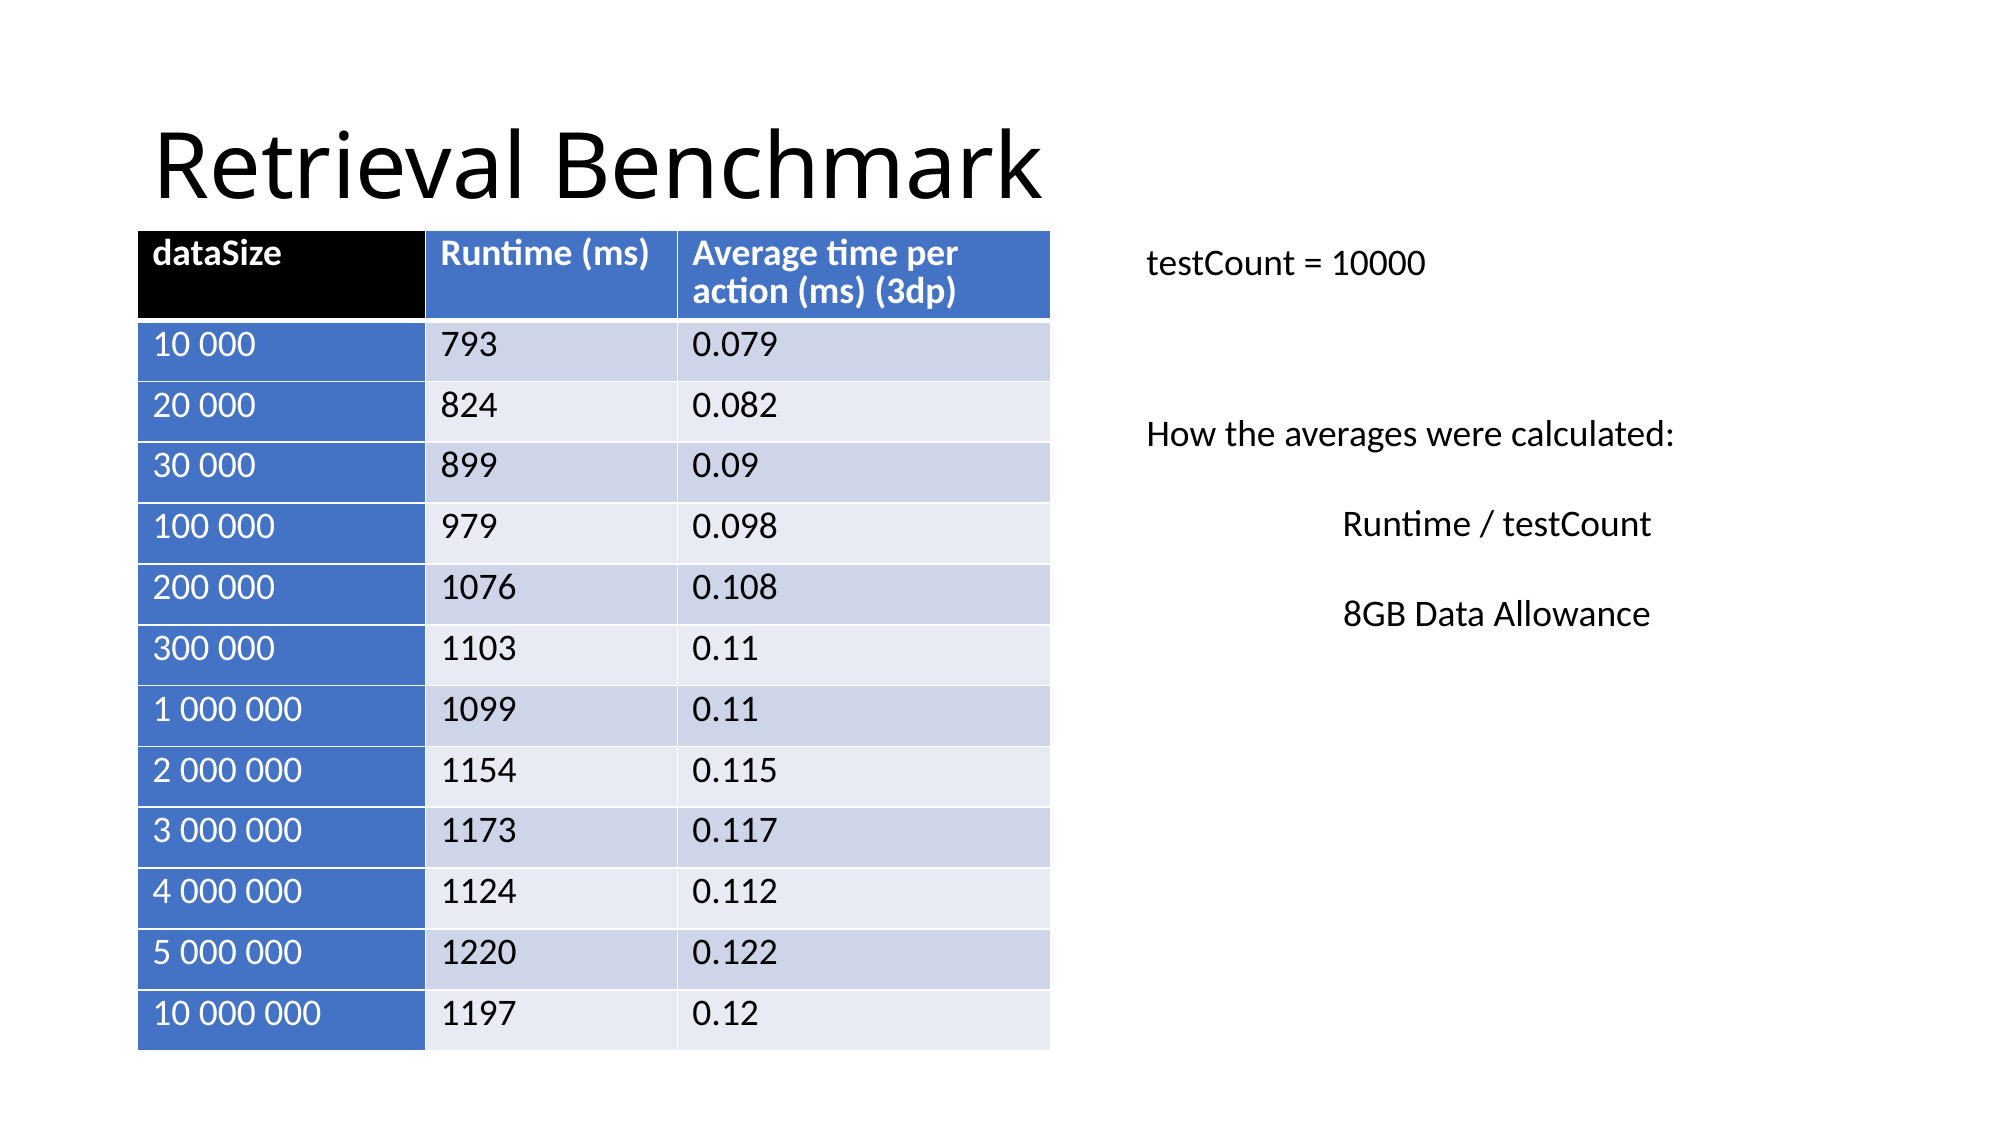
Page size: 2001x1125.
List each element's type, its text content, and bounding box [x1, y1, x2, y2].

table_cell 300 000 [138, 626, 425, 685]
table_cell 1197 [426, 991, 677, 1050]
table_header Runtime (ms) [426, 231, 677, 318]
table_cell 5 000 000 [138, 930, 425, 989]
table_cell 0.079 [678, 323, 1050, 381]
table_cell 1220 [426, 930, 677, 989]
table_cell 30 000 [138, 443, 425, 502]
table_cell 979 [426, 504, 677, 563]
table_cell 3 000 000 [138, 808, 425, 867]
table_cell 824 [426, 382, 677, 441]
table_cell 1076 [426, 565, 677, 624]
text_box testCount = 10000 [1131, 230, 1457, 290]
table_cell 1124 [426, 869, 677, 928]
table_cell 10 000 [138, 323, 425, 381]
table_cell 0.098 [678, 504, 1050, 563]
table_cell 0.11 [678, 626, 1050, 685]
table_cell 0.082 [678, 382, 1050, 441]
table_cell 899 [426, 443, 677, 502]
title Retrieval Benchmark [137, 59, 1863, 278]
table_cell 0.117 [678, 808, 1050, 867]
table_cell 0.115 [678, 747, 1050, 806]
table_cell 0.108 [678, 565, 1050, 624]
text_box How the averages were calculated: Runtime / testCount 8GB Data Allowance [1131, 401, 1863, 641]
table_cell 0.12 [678, 991, 1050, 1050]
table_cell 2 000 000 [138, 747, 425, 806]
table_cell 0.112 [678, 869, 1050, 928]
table_cell 20 000 [138, 382, 425, 441]
table_header Average time per action (ms) (3dp) [678, 231, 1050, 318]
table_cell 10 000 000 [138, 991, 425, 1050]
table_cell 0.11 [678, 686, 1050, 746]
table_cell 100 000 [138, 504, 425, 563]
table_cell 1103 [426, 626, 677, 685]
table_header dataSize [138, 231, 425, 318]
table_cell 1154 [426, 747, 677, 806]
table_cell 200 000 [138, 565, 425, 624]
table_cell 0.09 [678, 443, 1050, 502]
table_cell 793 [426, 323, 677, 381]
table_cell 4 000 000 [138, 869, 425, 928]
table_cell 0.122 [678, 930, 1050, 989]
table_cell 1099 [426, 686, 677, 746]
table_cell 1 000 000 [138, 686, 425, 746]
table_cell 1173 [426, 808, 677, 867]
